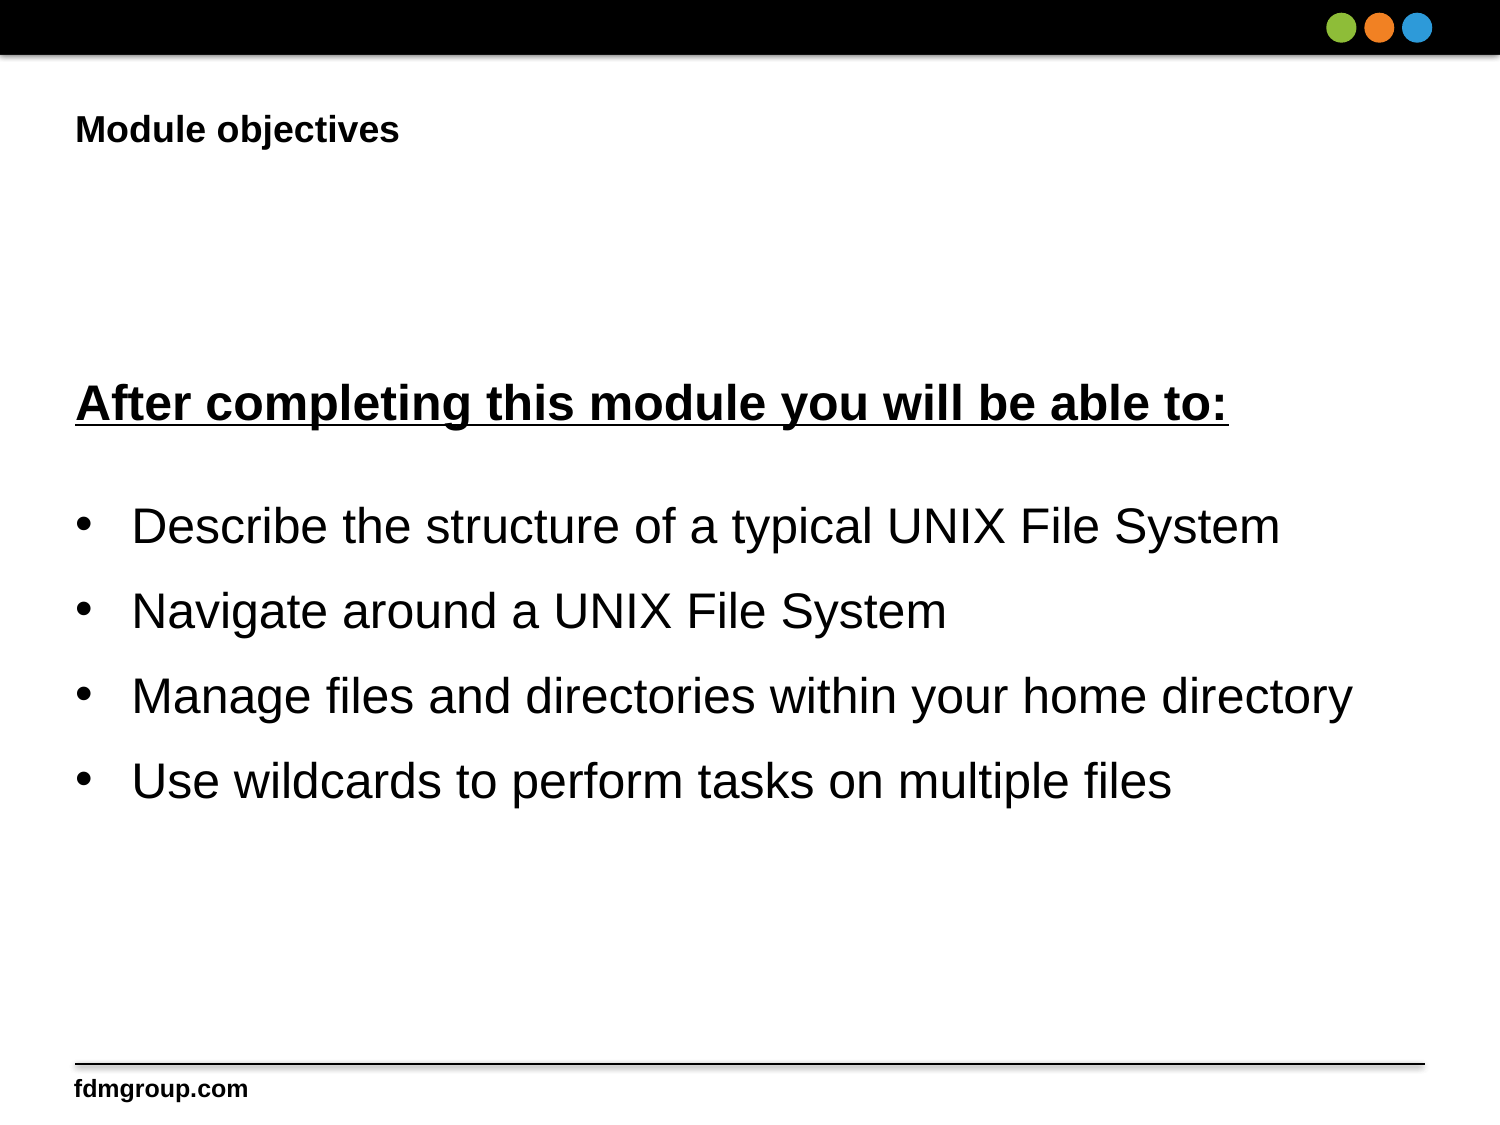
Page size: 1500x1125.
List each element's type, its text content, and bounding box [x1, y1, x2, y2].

title Module objectives [75, 105, 1425, 159]
list After completing this module you will be able to: Describe the structure of a typical UNIX File System Navigate around a UNIX File System Manage files and directories within your home directory Use wildcards to perform tasks on multiple files [75, 218, 1425, 961]
